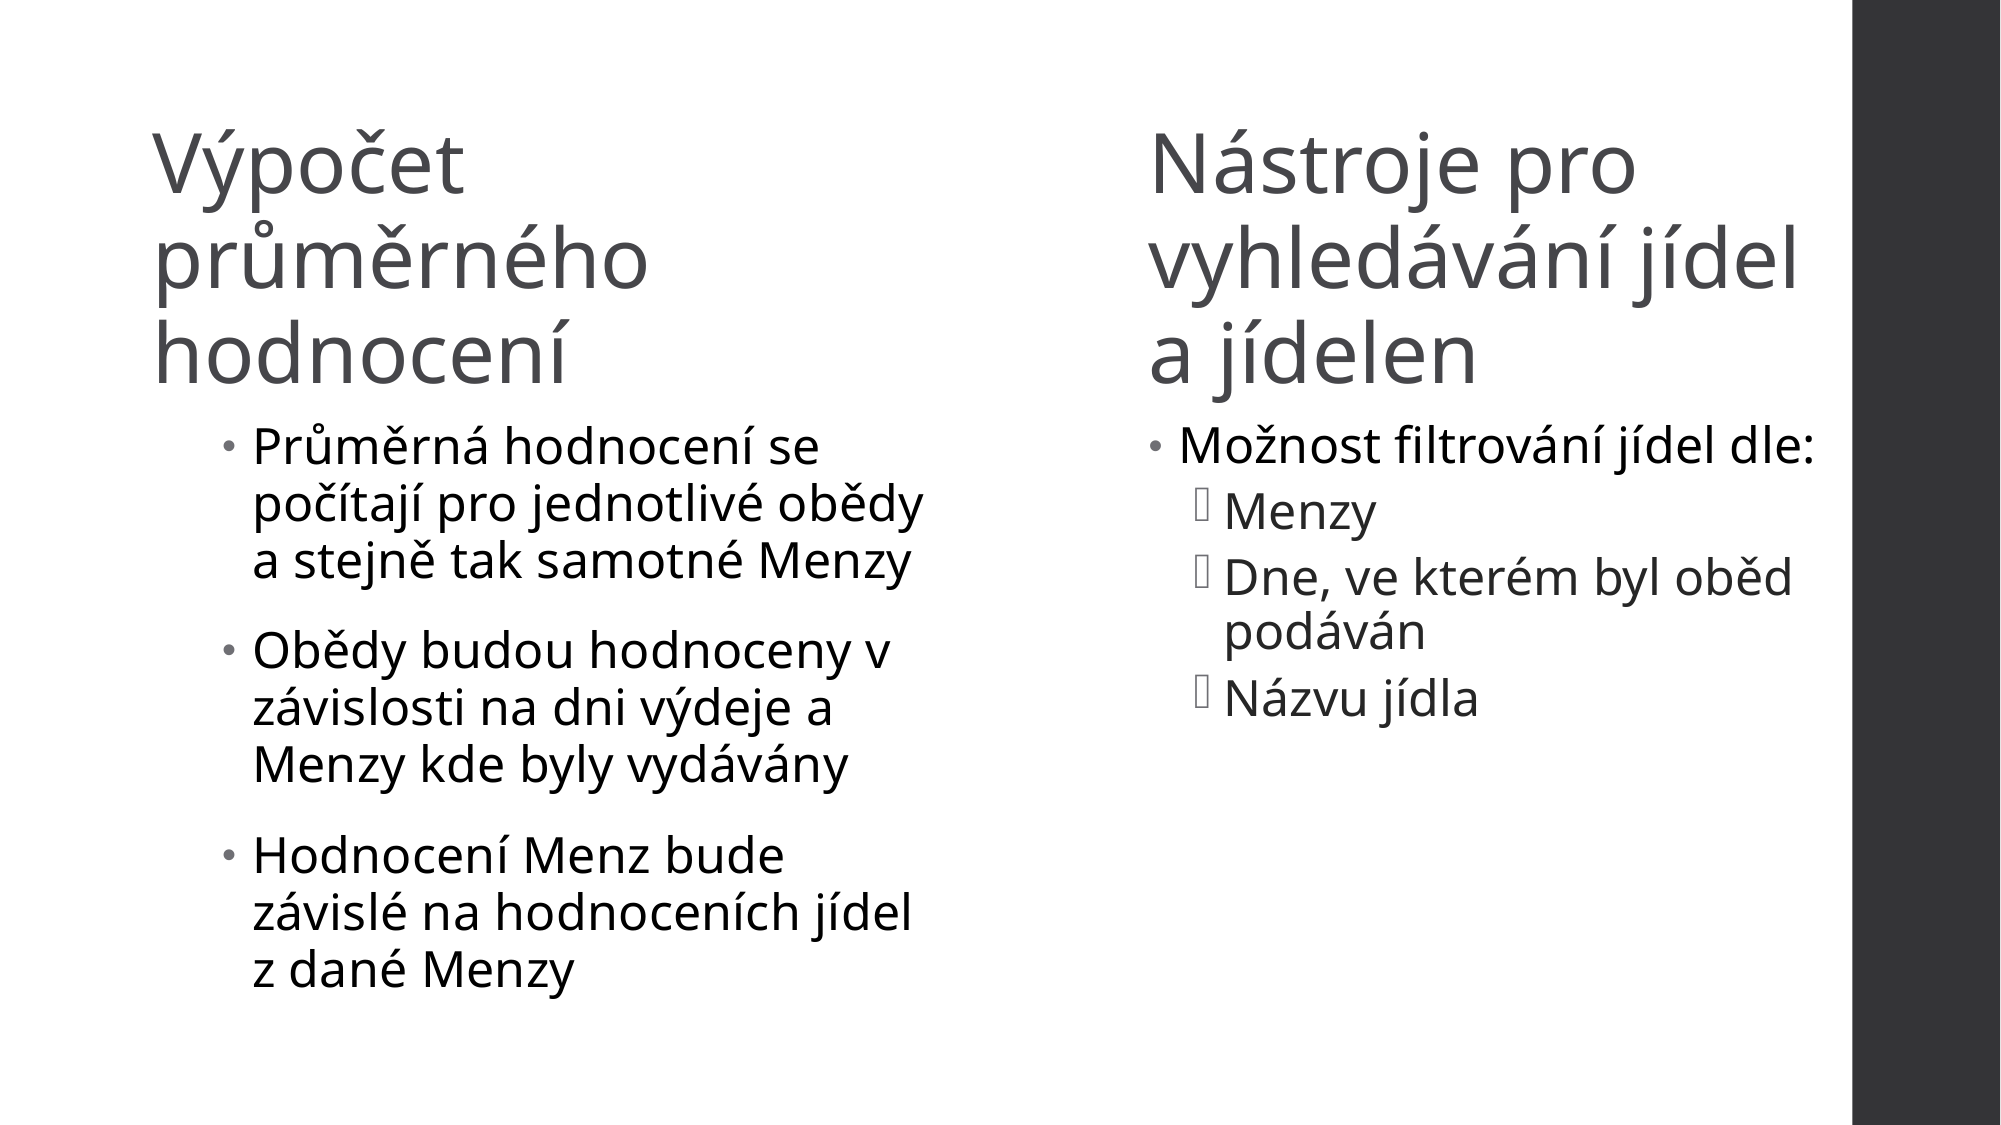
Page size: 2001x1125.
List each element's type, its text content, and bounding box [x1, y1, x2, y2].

list Průměrná hodnocení se počítají pro jednotlivé obědy a stejně tak samotné Menzy Obědy budou hodnoceny v závislosti na dni výdeje a Menzy kde byly vydávány Hodnocení Menz bude závislé na hodnoceních jídel z dané Menzy [206, 411, 942, 1013]
list Výpočet průměrného hodnocení [137, 109, 984, 411]
list Nástroje pro vyhledávání jídel a jídelen [1133, 109, 1863, 410]
list Možnost filtrování jídel dle: Menzy Dne, ve kterém byl oběd podáván Názvu jídla [1133, 410, 1863, 1016]
